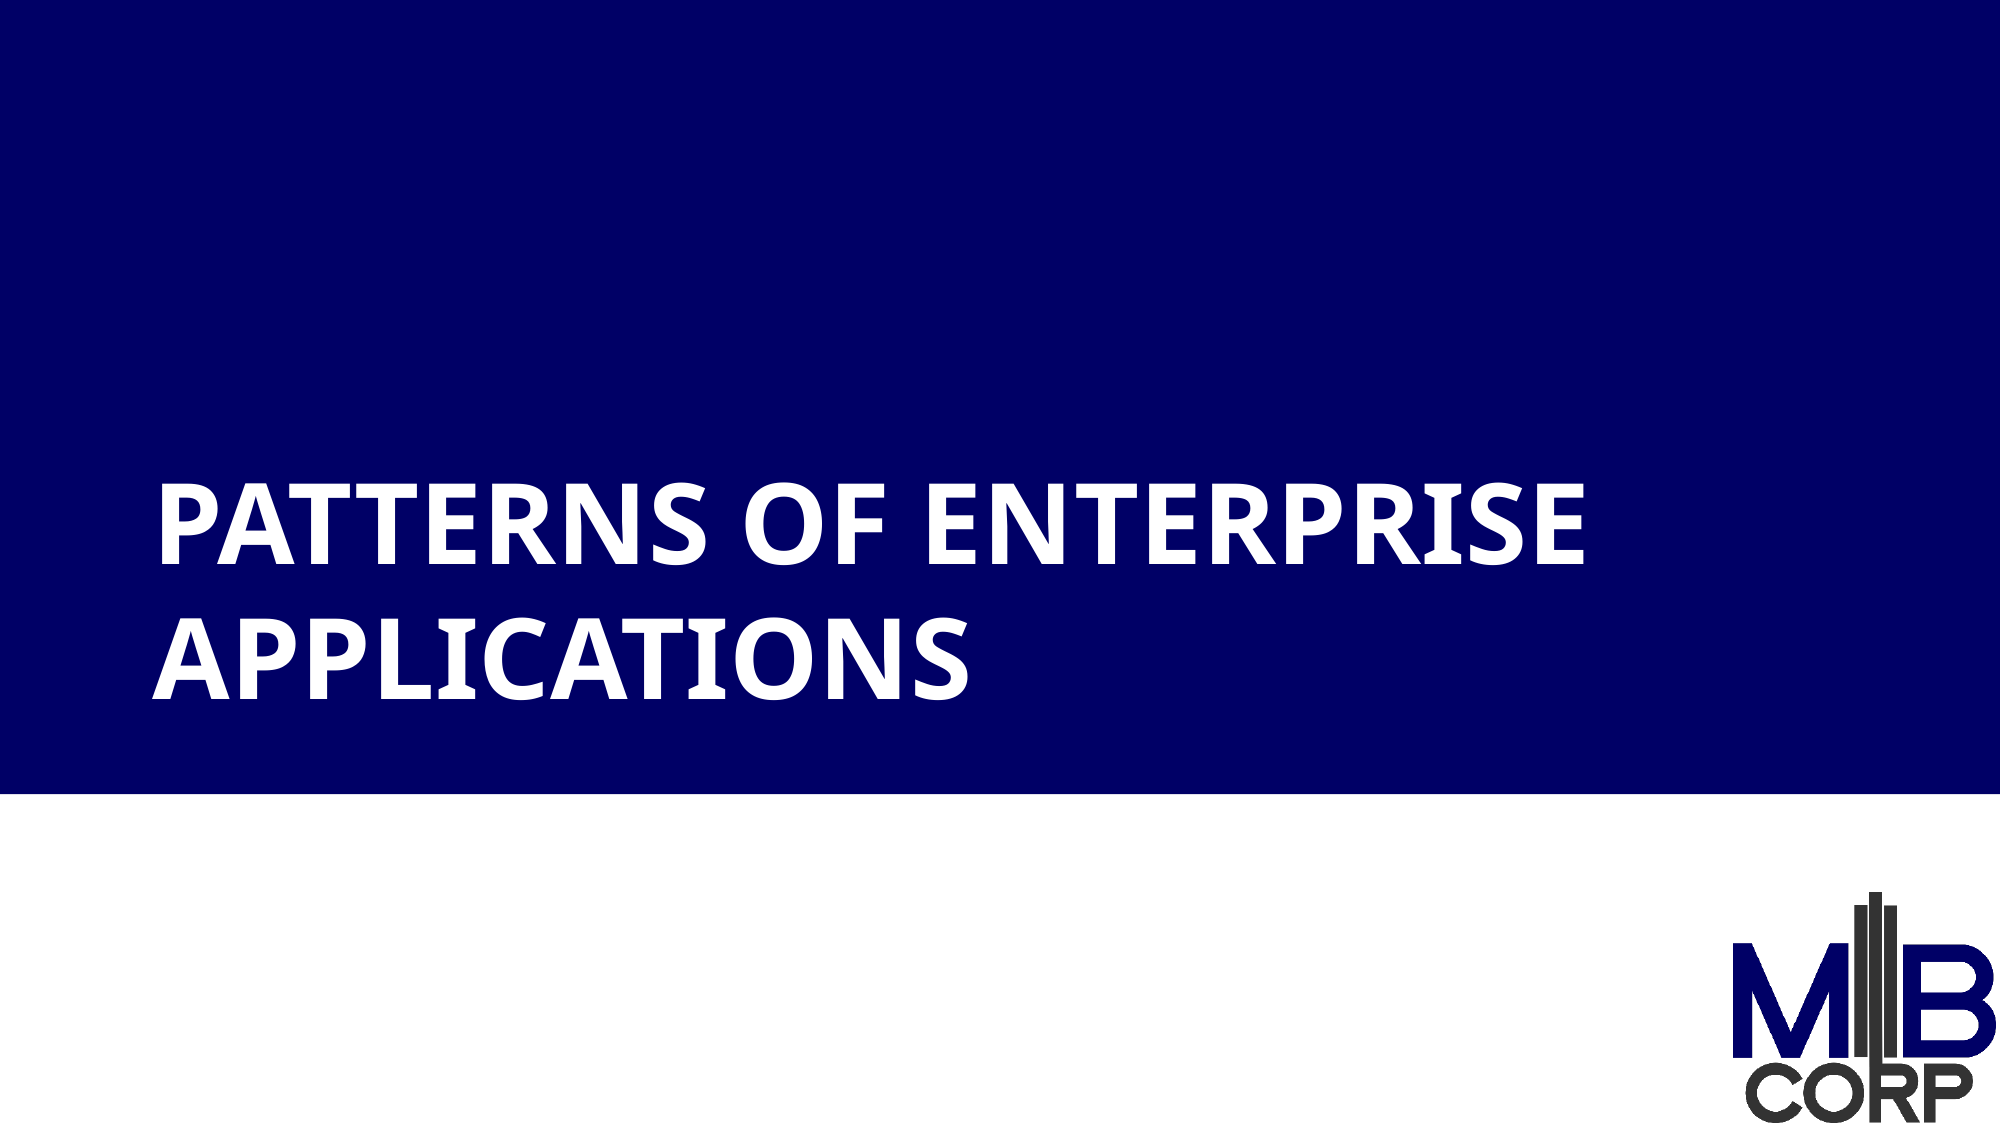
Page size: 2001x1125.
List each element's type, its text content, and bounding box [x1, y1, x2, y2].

picture [1733, 892, 1996, 1123]
title PATTERNS OF ENTERPRISE APPLICATIONS [137, 338, 1863, 730]
